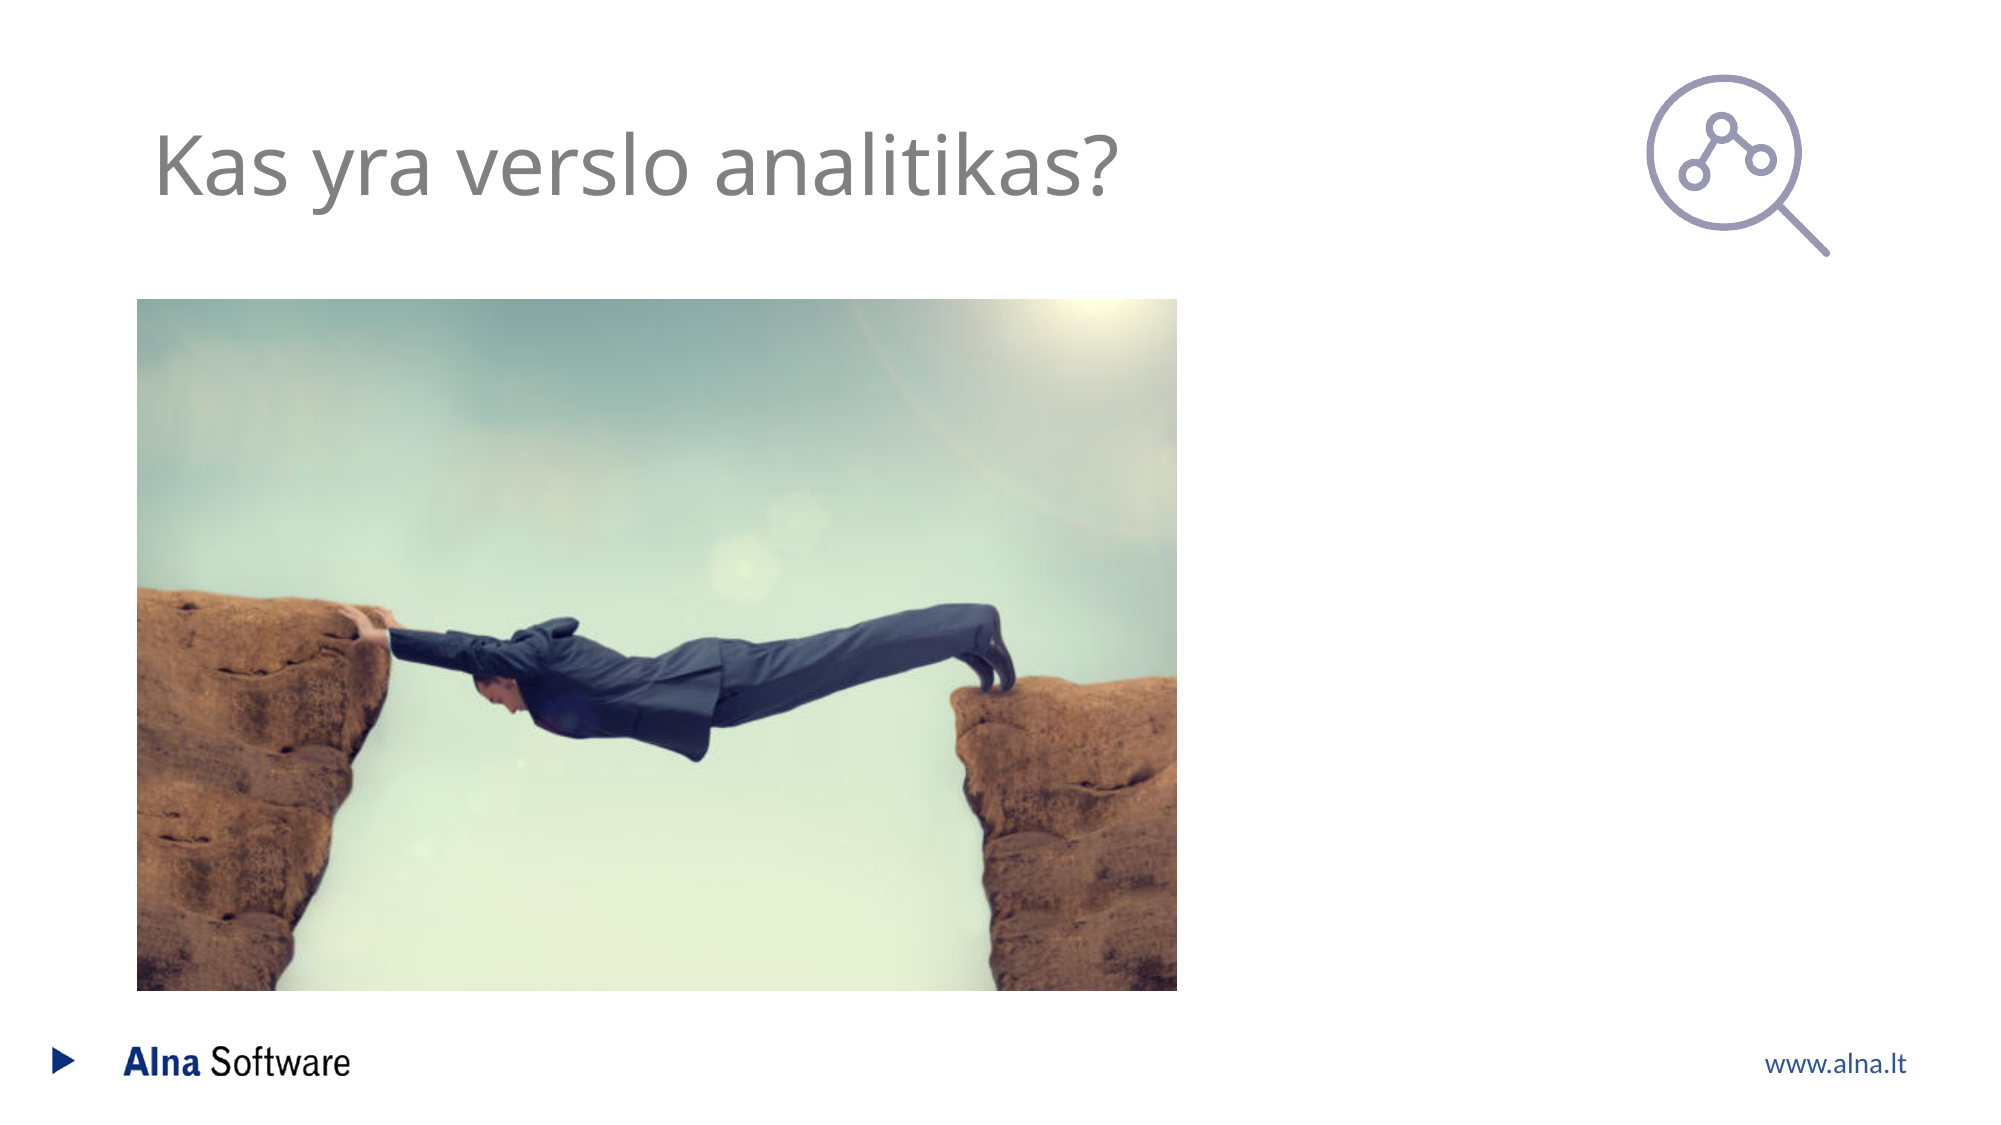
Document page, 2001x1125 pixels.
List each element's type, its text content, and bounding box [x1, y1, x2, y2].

picture [37, 1031, 364, 1091]
picture [1643, 73, 1830, 258]
title Kas yra verslo analitikas? [137, 59, 1278, 278]
picture [137, 299, 1177, 991]
